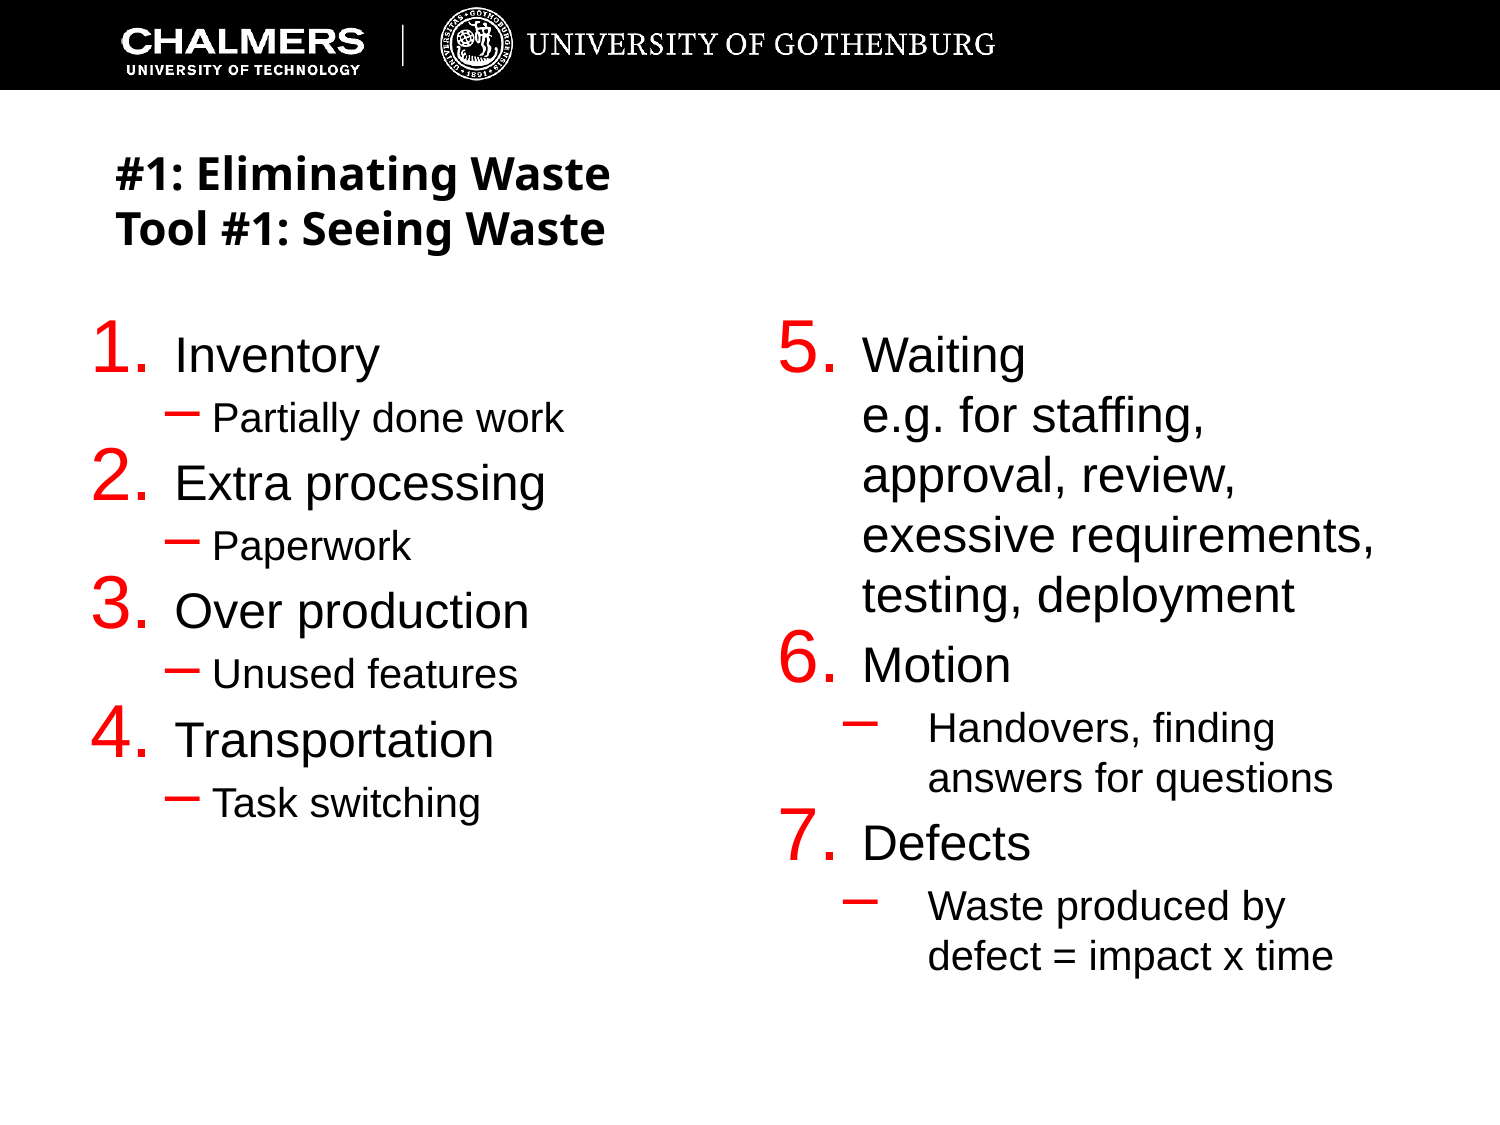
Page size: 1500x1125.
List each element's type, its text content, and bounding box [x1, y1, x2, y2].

list Inventory Partially done work Extra processing Paperwork Over production Unused features Transportation Task switching [75, 314, 738, 1057]
title #1: Eliminating Waste Tool #1: Seeing Waste [100, 137, 1500, 263]
picture [112, 7, 999, 84]
list Waiting e.g. for staffing, approval, review, exessive requirements, testing, deployment Motion Handovers, finding answers for questions Defects Waste produced by defect = impact x time [762, 314, 1425, 1057]
